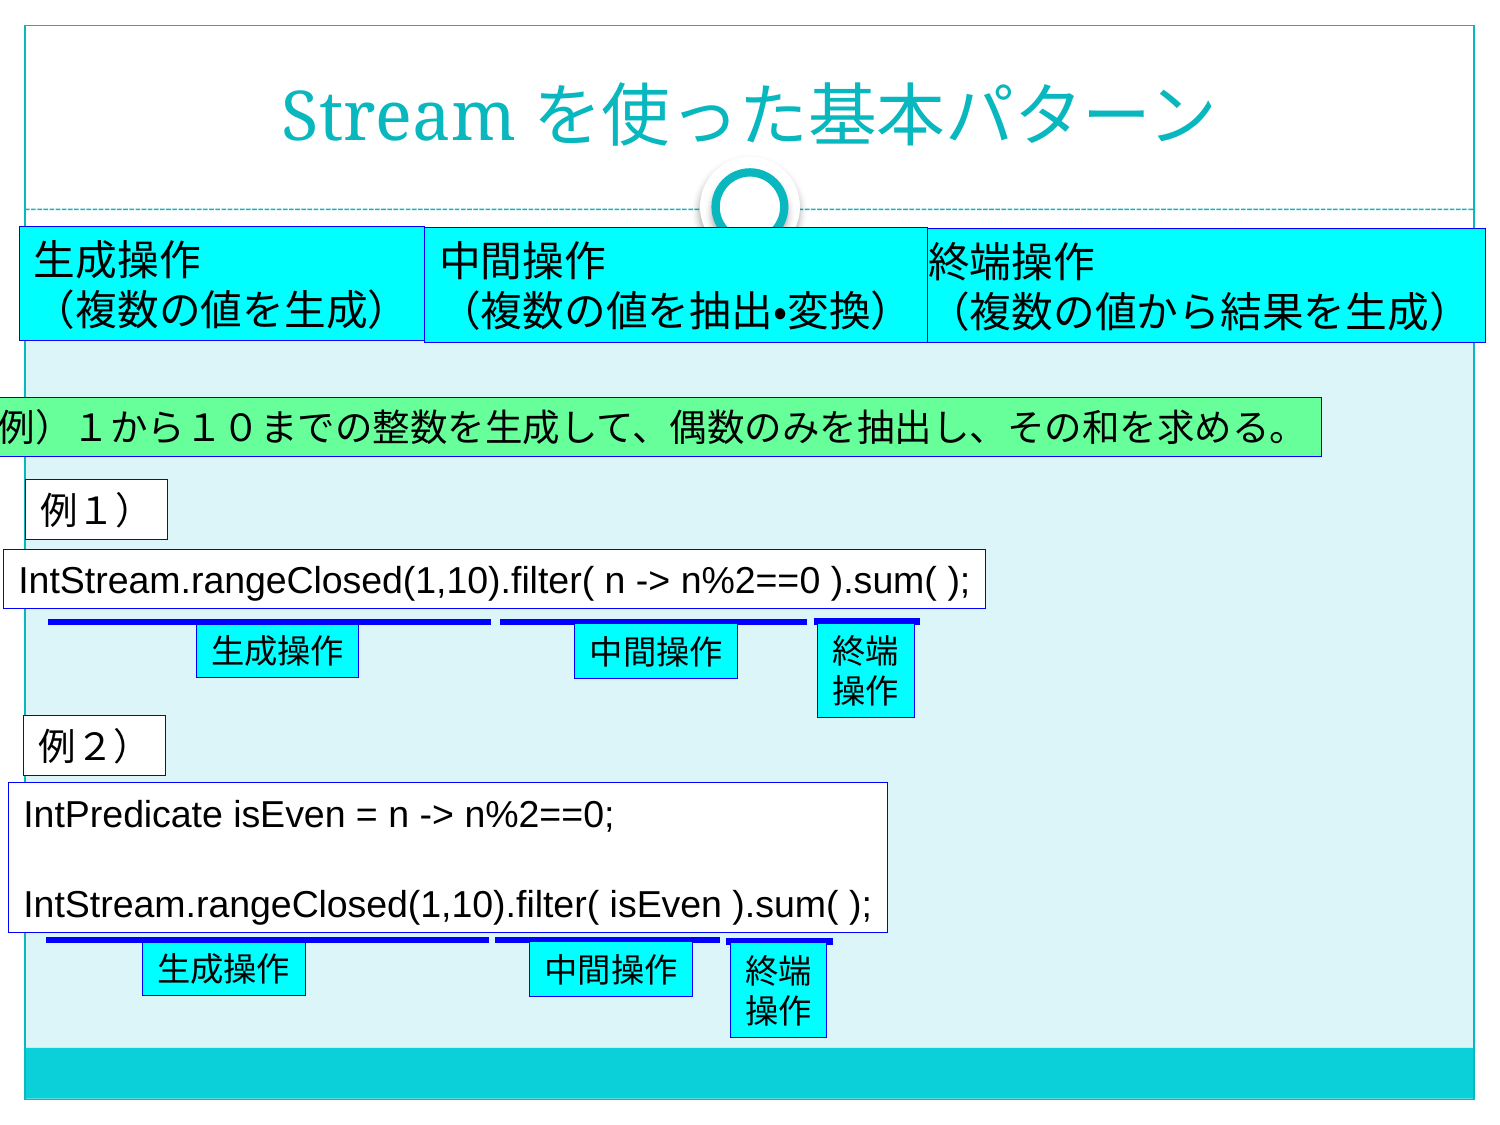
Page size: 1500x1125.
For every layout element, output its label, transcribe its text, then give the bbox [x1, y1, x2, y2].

text_box 例１） [25, 479, 168, 540]
text_box 中間操作 [574, 633, 738, 679]
text_box 生成操作 （複数の値を生成） [19, 226, 425, 341]
text_box 例２） [23, 715, 166, 776]
text_box IntStream.rangeClosed(1,10).filter( n -> n%2==0 ).sum( ); [3, 549, 986, 609]
text_box 生成操作 [196, 633, 359, 678]
text_box 終端 操作 [817, 631, 915, 718]
text_box 中間操作 [529, 951, 693, 997]
text_box 生成操作 [142, 951, 306, 996]
text_box 終端 操作 [730, 953, 827, 1038]
text_box 例）１から１０までの整数を生成して、偶数のみを抽出し、その和を求める。 [0, 397, 1322, 457]
text_box 終端操作 （複数の値から結果を生成） [928, 228, 1486, 343]
text_box IntPredicate isEven = n -> n%2==0; IntStream.rangeClosed(1,10).filter( isEven ).sum( ); [8, 782, 888, 933]
text_box 中間操作 （複数の値を抽出・変換） [424, 227, 928, 343]
title Streamを使った基本パターン [49, 37, 1450, 162]
